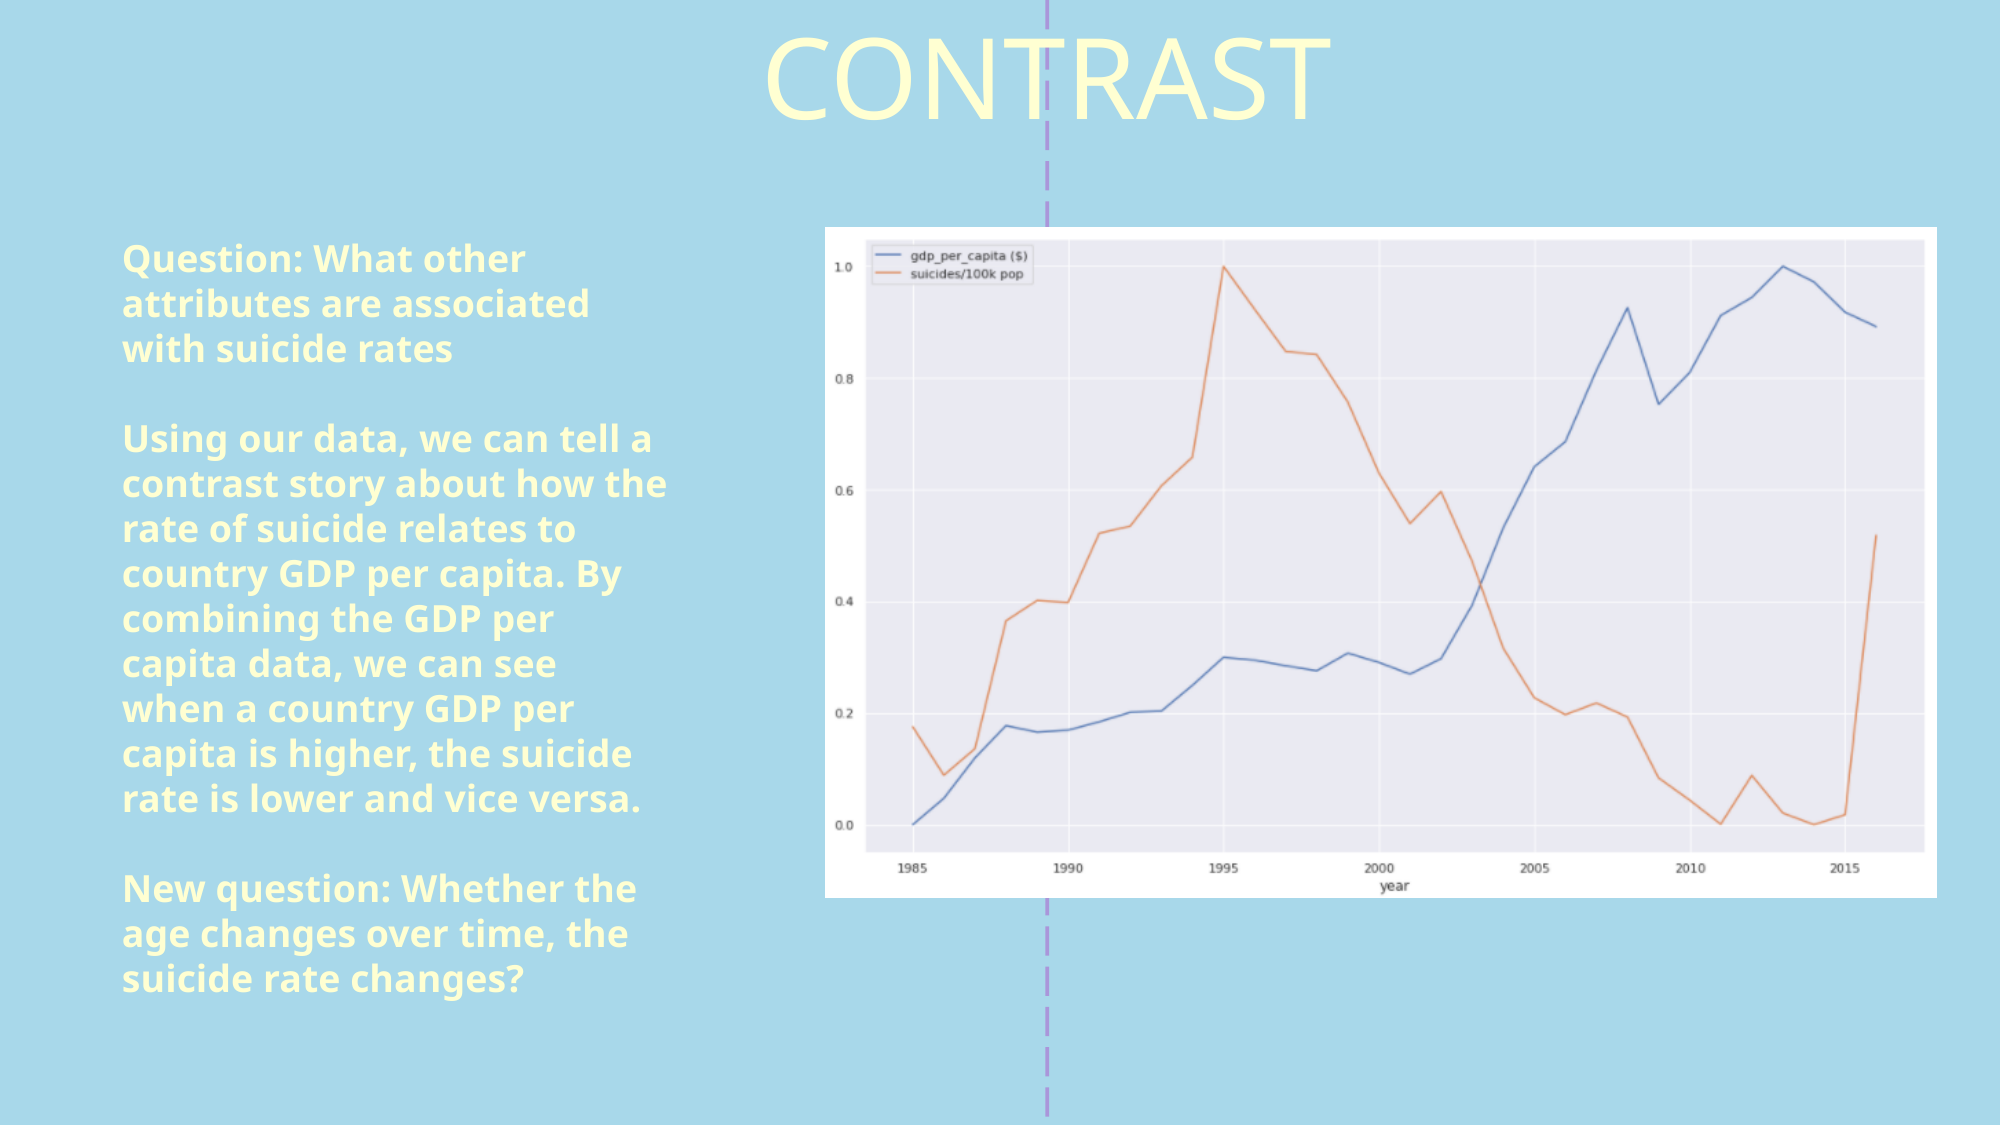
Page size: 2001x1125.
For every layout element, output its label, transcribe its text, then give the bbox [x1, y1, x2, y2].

text_box CONTRAST [211, 0, 1047, 150]
text_box CONTRAST [1048, 0, 1884, 150]
picture [824, 227, 1937, 898]
text_box Question: What other attributes are associated with suicide rates Using our data, we can tell a contrast story about how the rate of suicide relates to country GDP per capita. By combining the GDP per capita data, we can see when a country GDP per capita is higher, the suicide rate is lower and vice versa. New question: Whether the age changes over time, the suicide rate changes? [107, 227, 685, 1008]
